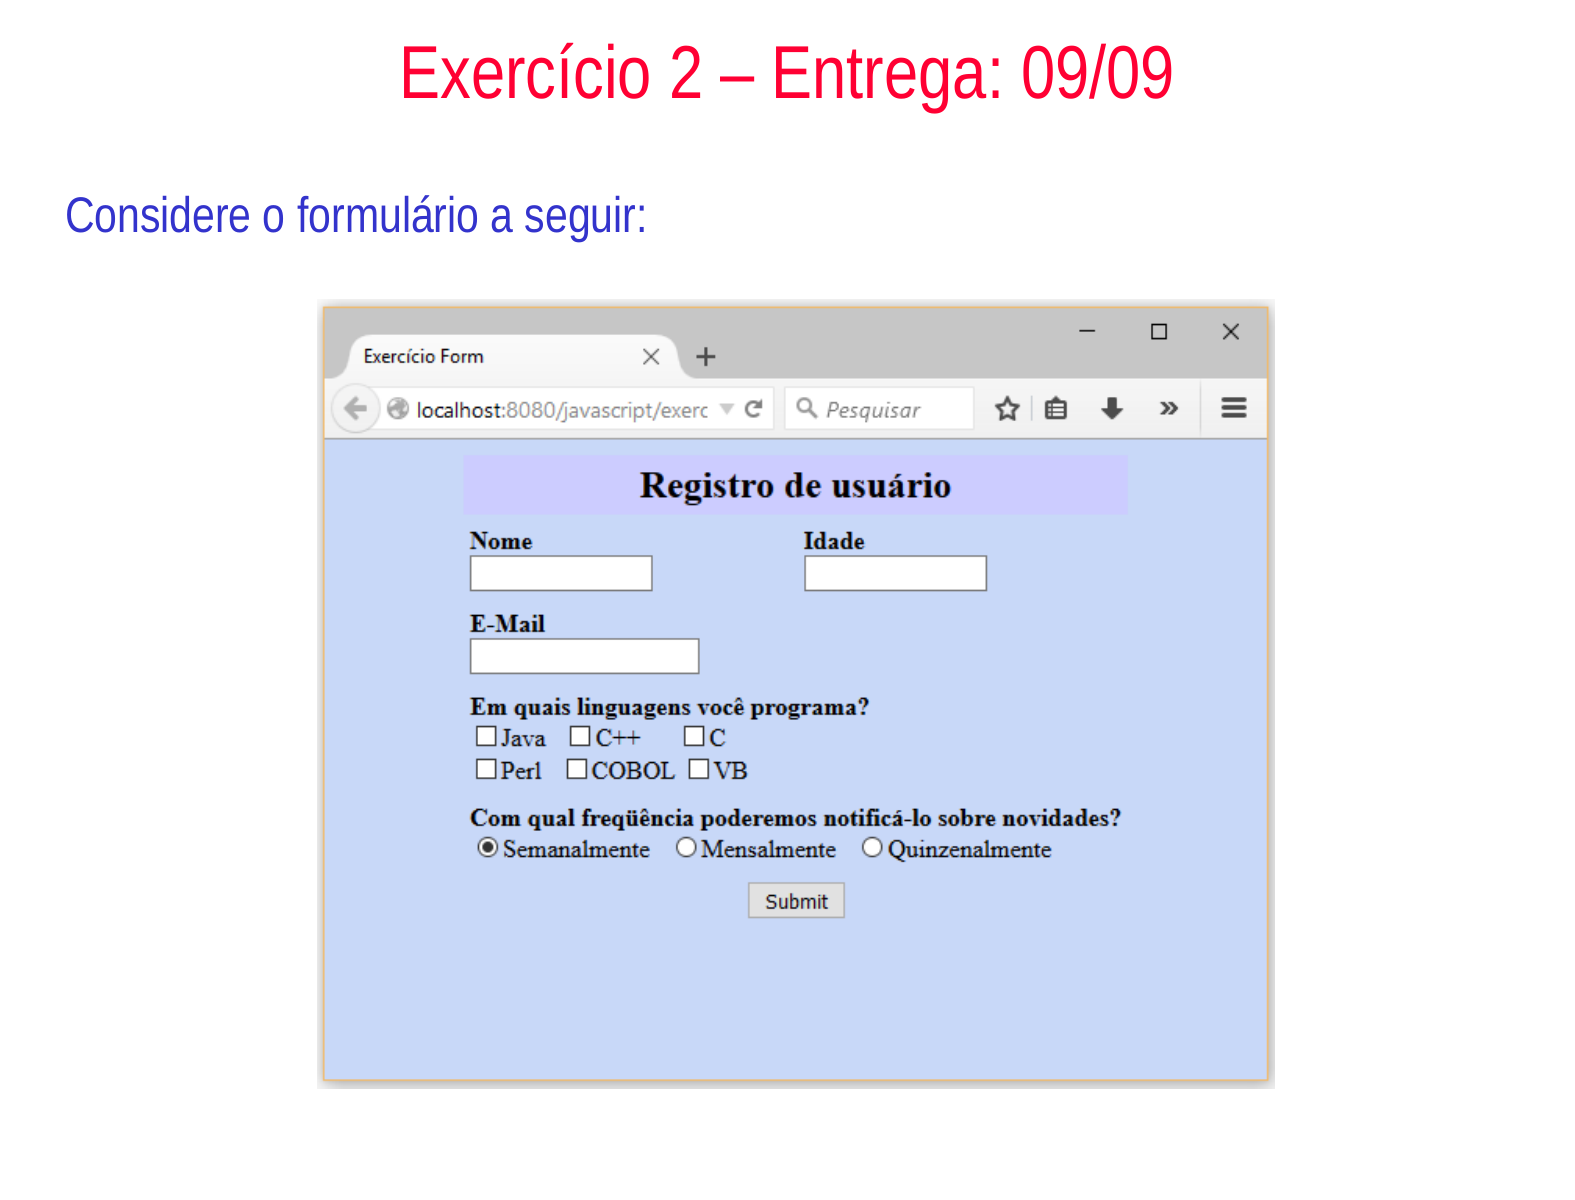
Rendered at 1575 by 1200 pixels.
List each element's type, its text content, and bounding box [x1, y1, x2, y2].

list Considere o formulário a seguir: [50, 174, 1500, 288]
picture [316, 299, 1276, 1090]
title Exercício 2 – Entrega: 09/09 [0, 12, 1575, 125]
